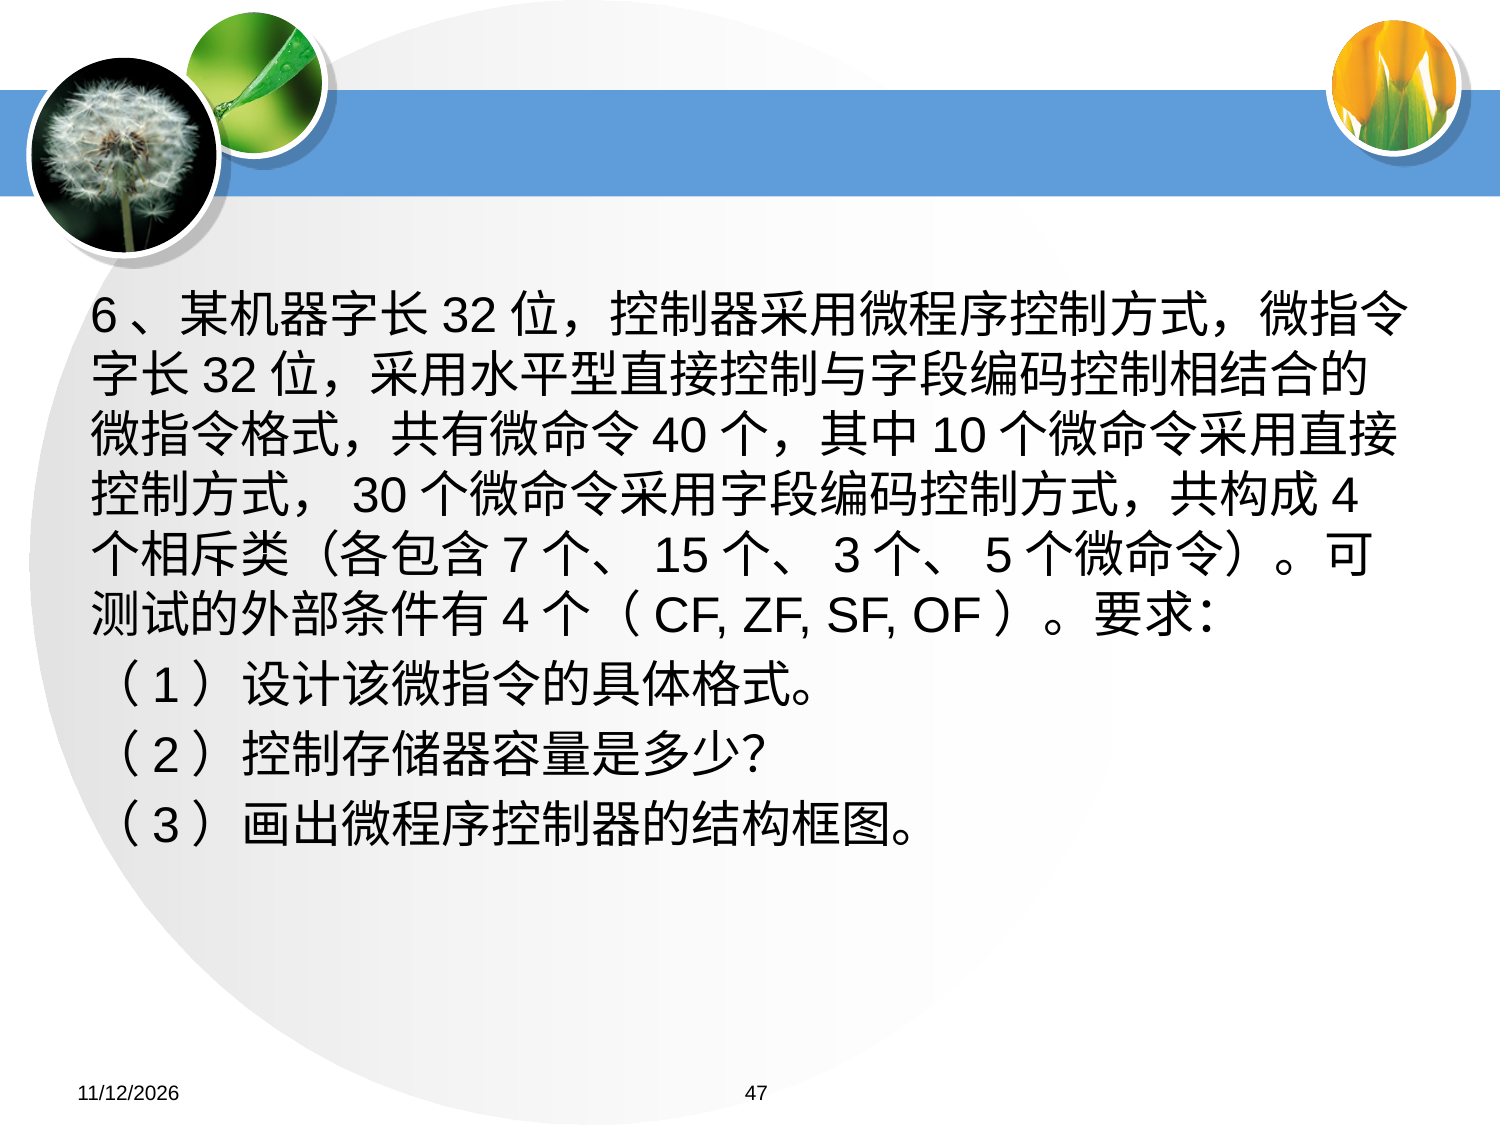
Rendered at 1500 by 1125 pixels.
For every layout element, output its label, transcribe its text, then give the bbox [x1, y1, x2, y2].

picture [31, 57, 217, 253]
slide_number 47 [687, 1071, 826, 1116]
picture [1332, 20, 1457, 151]
list 6、某机器字长32位，控制器采用微程序控制方式，微指令字长32位，采用水平型直接控制与字段编码控制相结合的微指令格式，共有微命令40个，其中10个微命令采用直接控制方式，30个微命令采用字段编码控制方式，共构成4个相斥类（各包含7个、15个、3个、5个微命令）。可测试的外部条件有4个（CF, ZF, SF, OF）。要求： （1）设计该微指令的具体格式。 （2）控制存储器容量是多少？ （3）画出微程序控制器的结构框图。 [74, 274, 1432, 1012]
picture [186, 12, 322, 154]
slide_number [62, 1071, 376, 1116]
